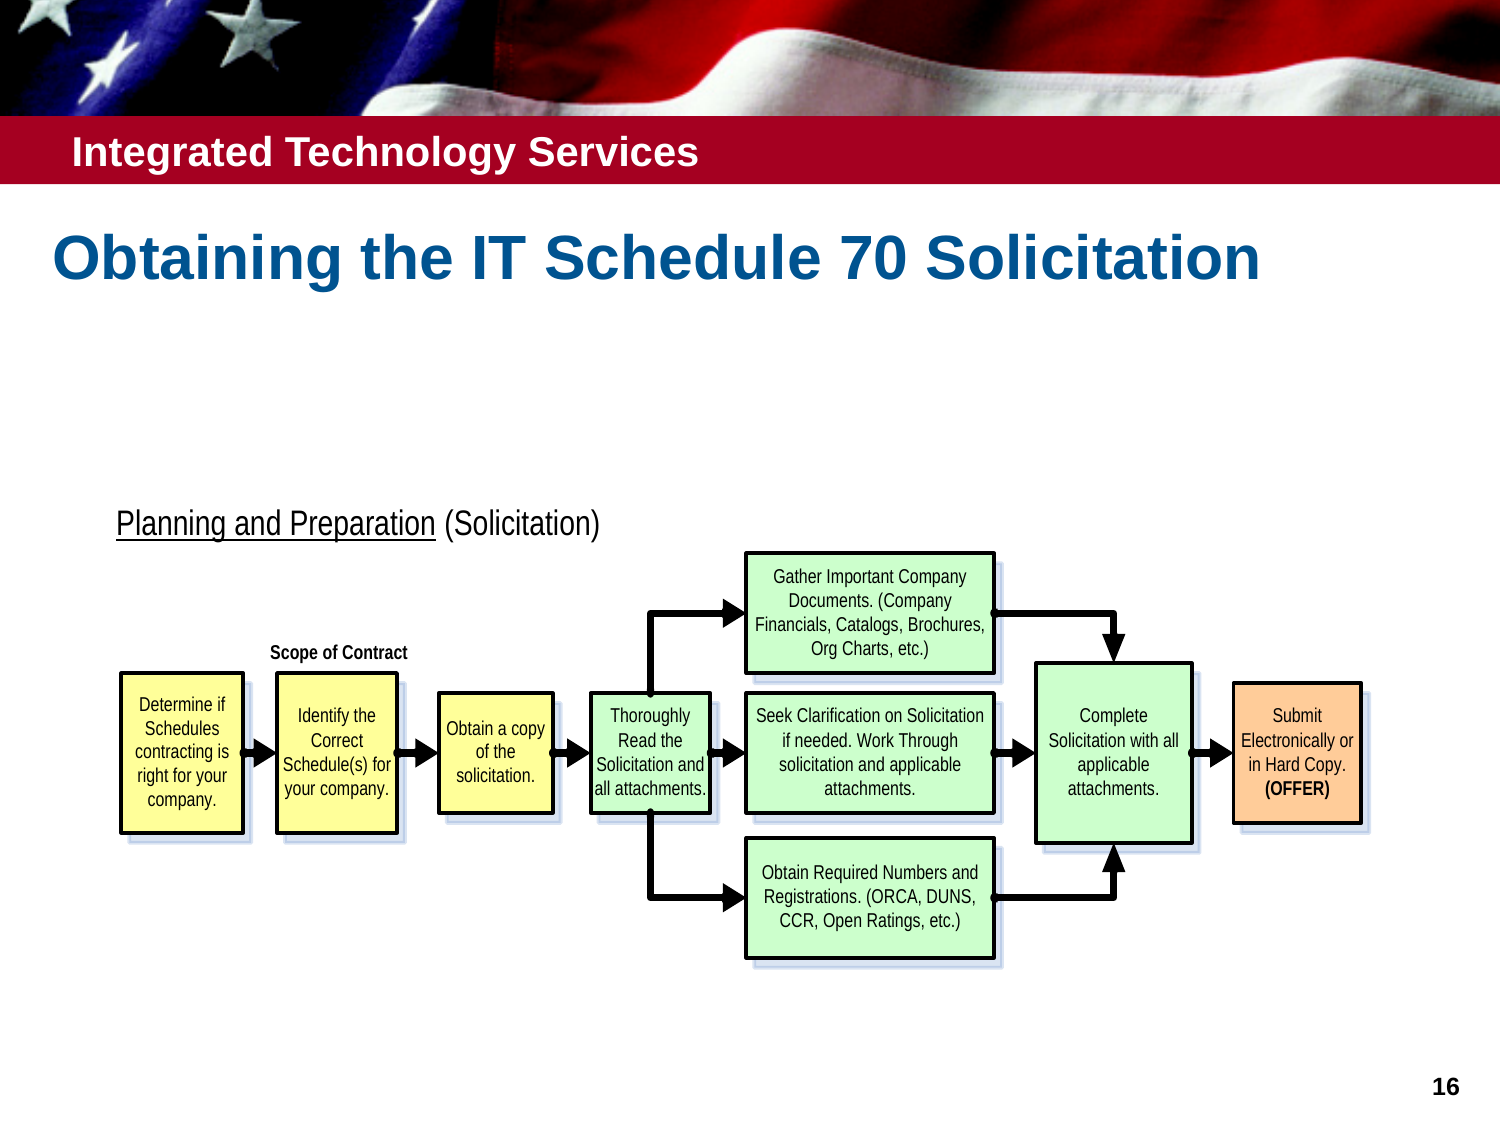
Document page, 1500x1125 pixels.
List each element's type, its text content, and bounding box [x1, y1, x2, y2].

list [99, 487, 1376, 976]
slide_number 16 [1162, 1062, 1476, 1105]
title Obtaining the IT Schedule 70 Solicitation [37, 187, 1433, 325]
picture [0, 0, 1500, 116]
